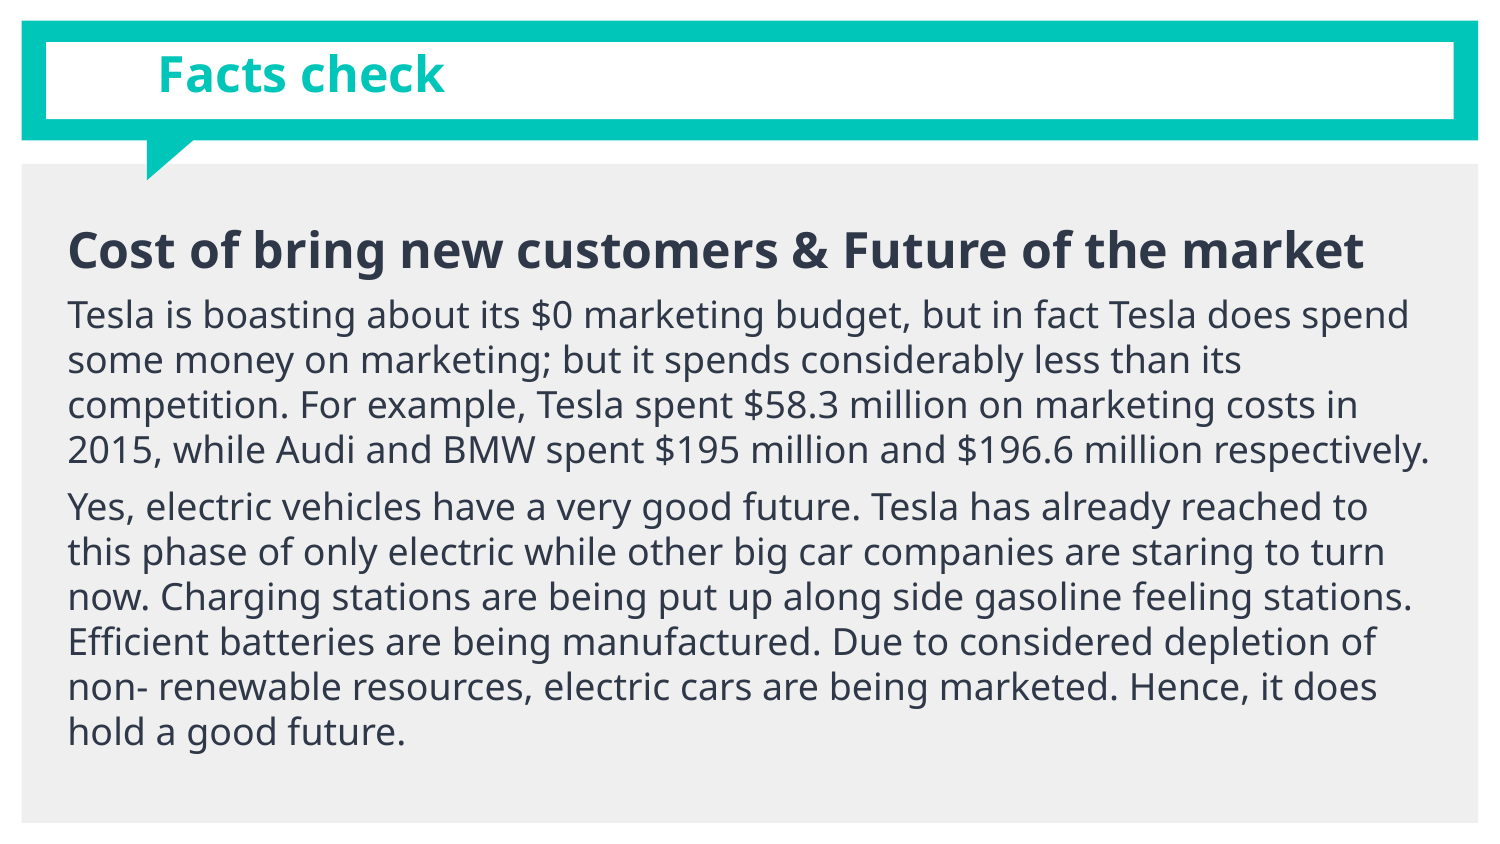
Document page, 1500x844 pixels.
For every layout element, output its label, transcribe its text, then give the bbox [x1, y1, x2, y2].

title Facts check [142, 12, 1448, 133]
list Cost of bring new customers & Future of the market Tesla is boasting about its $0 marketing budget, but in fact Tesla does spend some money on marketing; but it spends considerably less than its competition. For example, Tesla spent $58.3 million on marketing costs in 2015, while Audi and BMW spent $195 million and $196.6 million respectively. Yes, electric vehicles have a very good future. Tesla has already reached to this phase of only electric while other big car companies are staring to turn now. Charging stations are being put up along side gasoline feeling stations. Efficient batteries are being manufactured. Due to considered depletion of non- renewable resources, electric cars are being marketed. Hence, it does hold a good future. [52, 203, 1448, 689]
